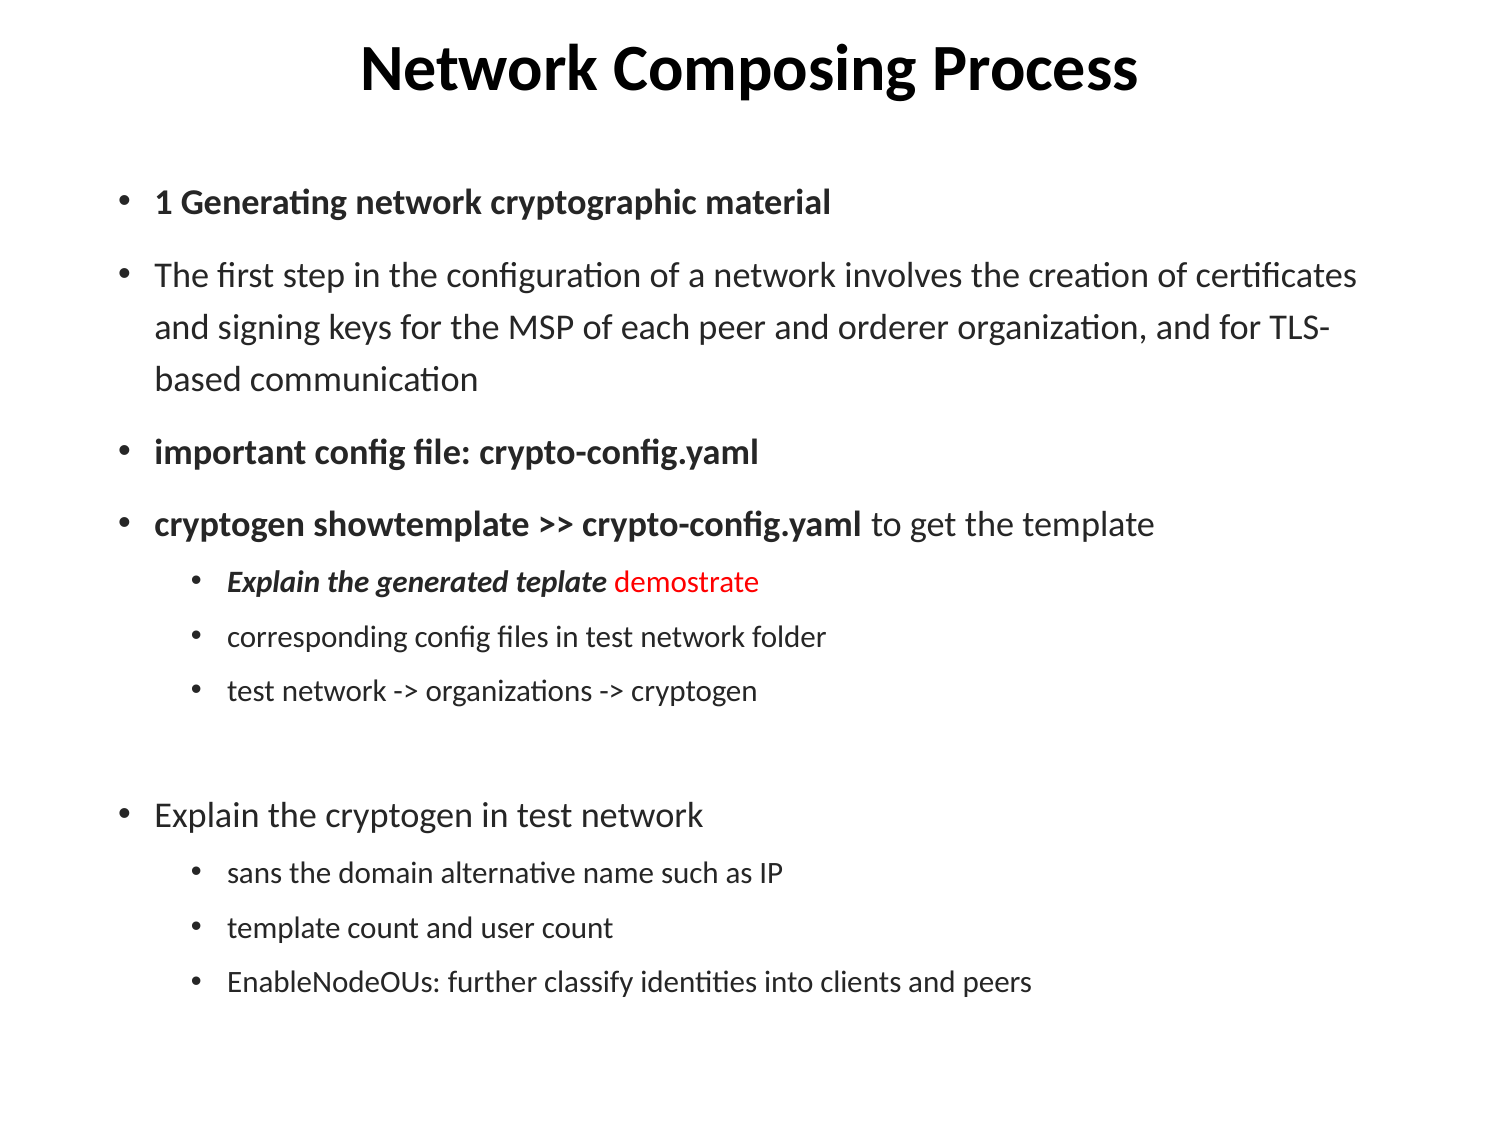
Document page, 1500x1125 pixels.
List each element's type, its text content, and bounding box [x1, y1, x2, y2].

title Network Composing Process [103, 25, 1397, 112]
text_box 1 Generating network cryptographic material The first step in the configuration of a network involves the creation of certificates and signing keys for the MSP of each peer and orderer organization, and for TLS-based communication important config file: crypto-config.yaml cryptogen showtemplate >> crypto-config.yaml to get the template Explain the generated teplate demostrate corresponding config files in test network folder test network -> organizations -> cryptogen Explain the cryptogen in test network sans the domain alternative name such as IP template count and user count EnableNodeOUs: further classify identities into clients and peers [103, 162, 1397, 1082]
